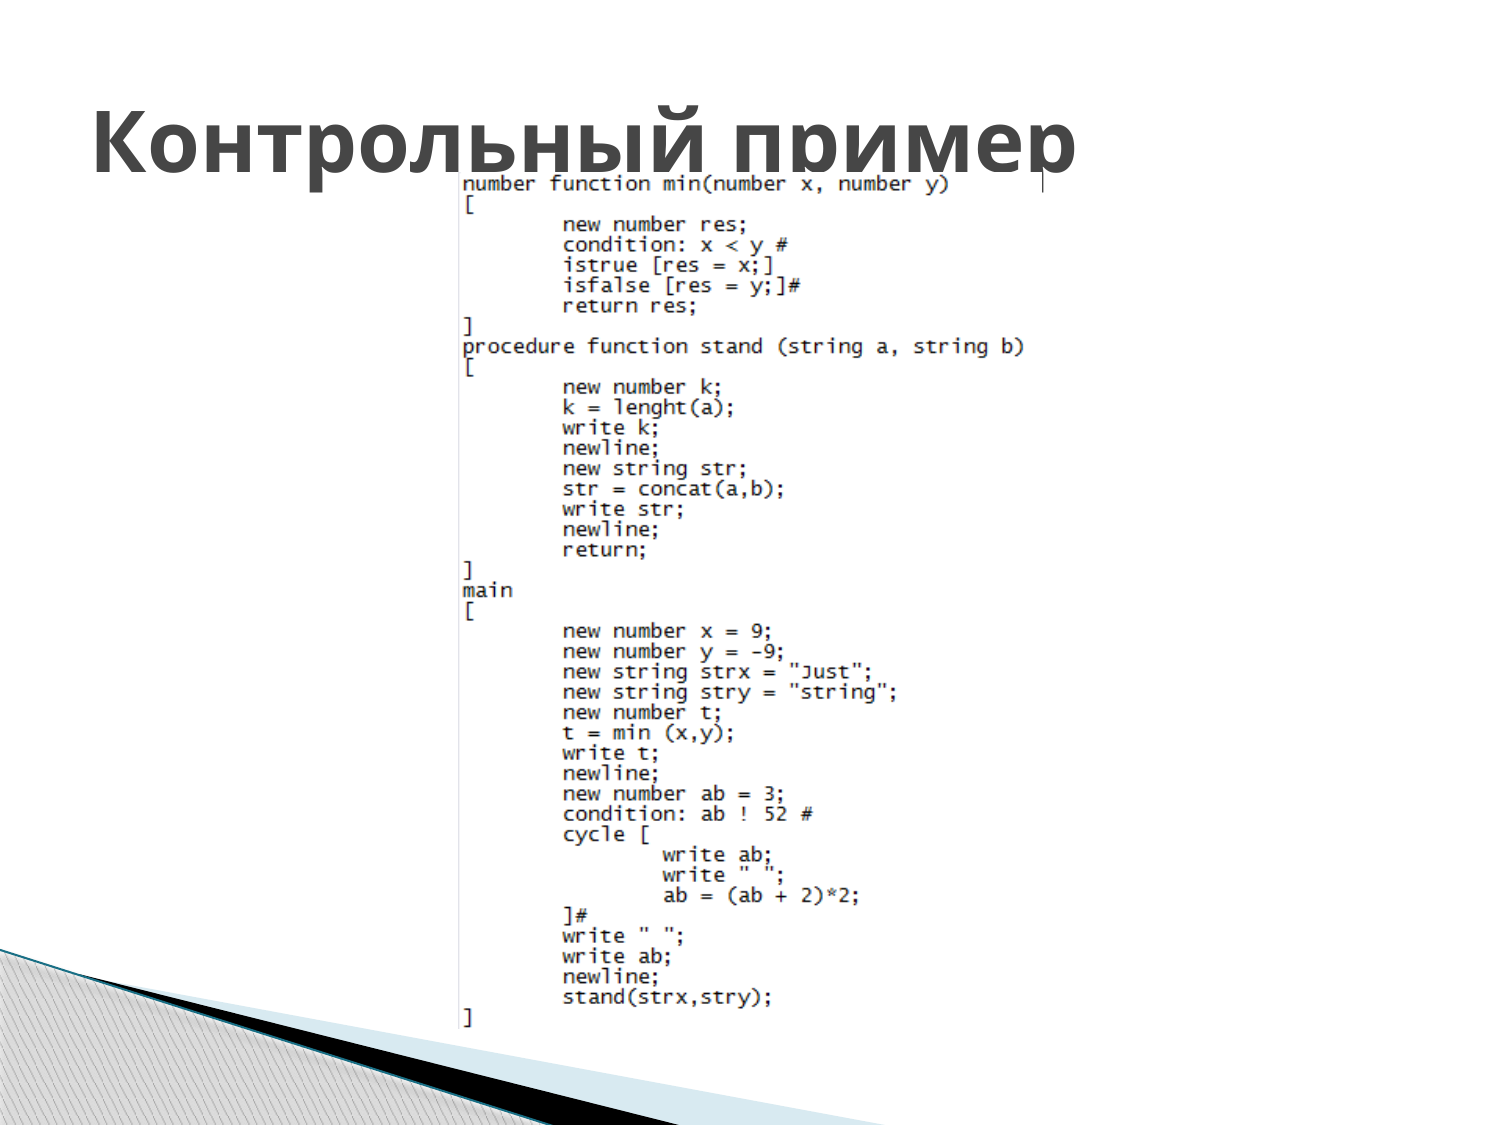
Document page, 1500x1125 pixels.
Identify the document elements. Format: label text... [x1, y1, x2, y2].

title Контрольный пример [75, 45, 1425, 233]
picture [458, 172, 1042, 1030]
